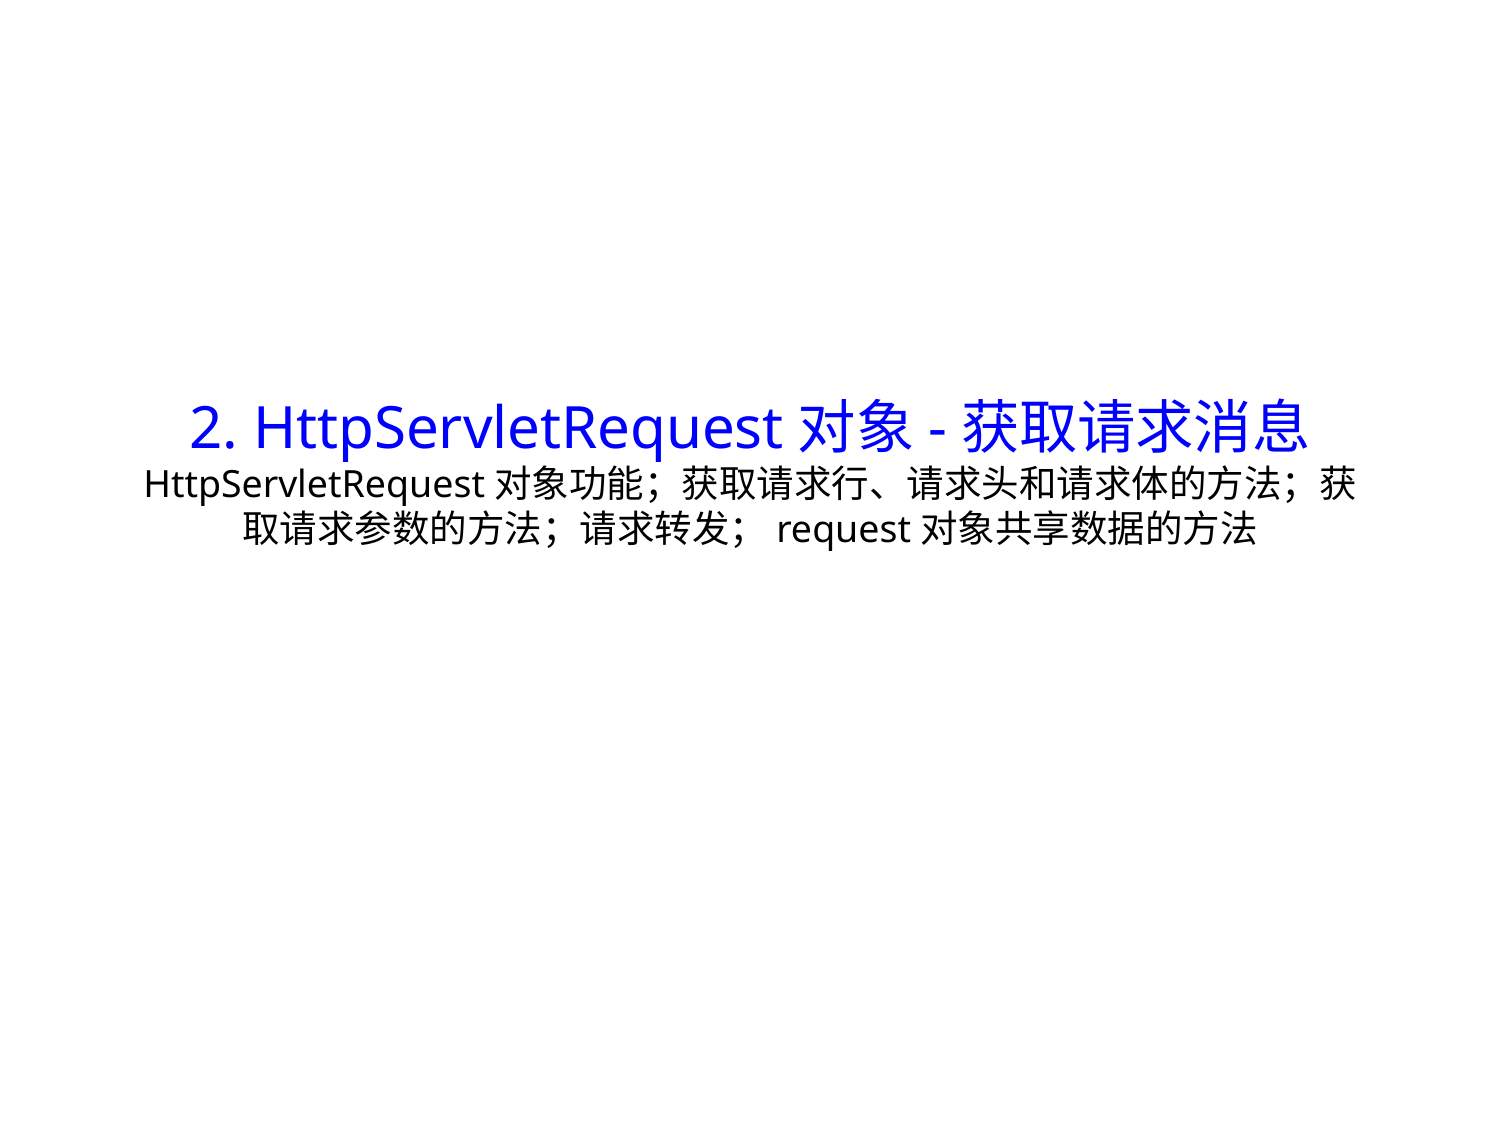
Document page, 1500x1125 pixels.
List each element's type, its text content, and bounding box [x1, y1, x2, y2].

title 2. HttpServletRequest对象-获取请求消息 HttpServletRequest对象功能；获取请求行、请求头和请求体的方法；获取请求参数的方法；请求转发；request对象共享数据的方法 [112, 349, 1388, 591]
